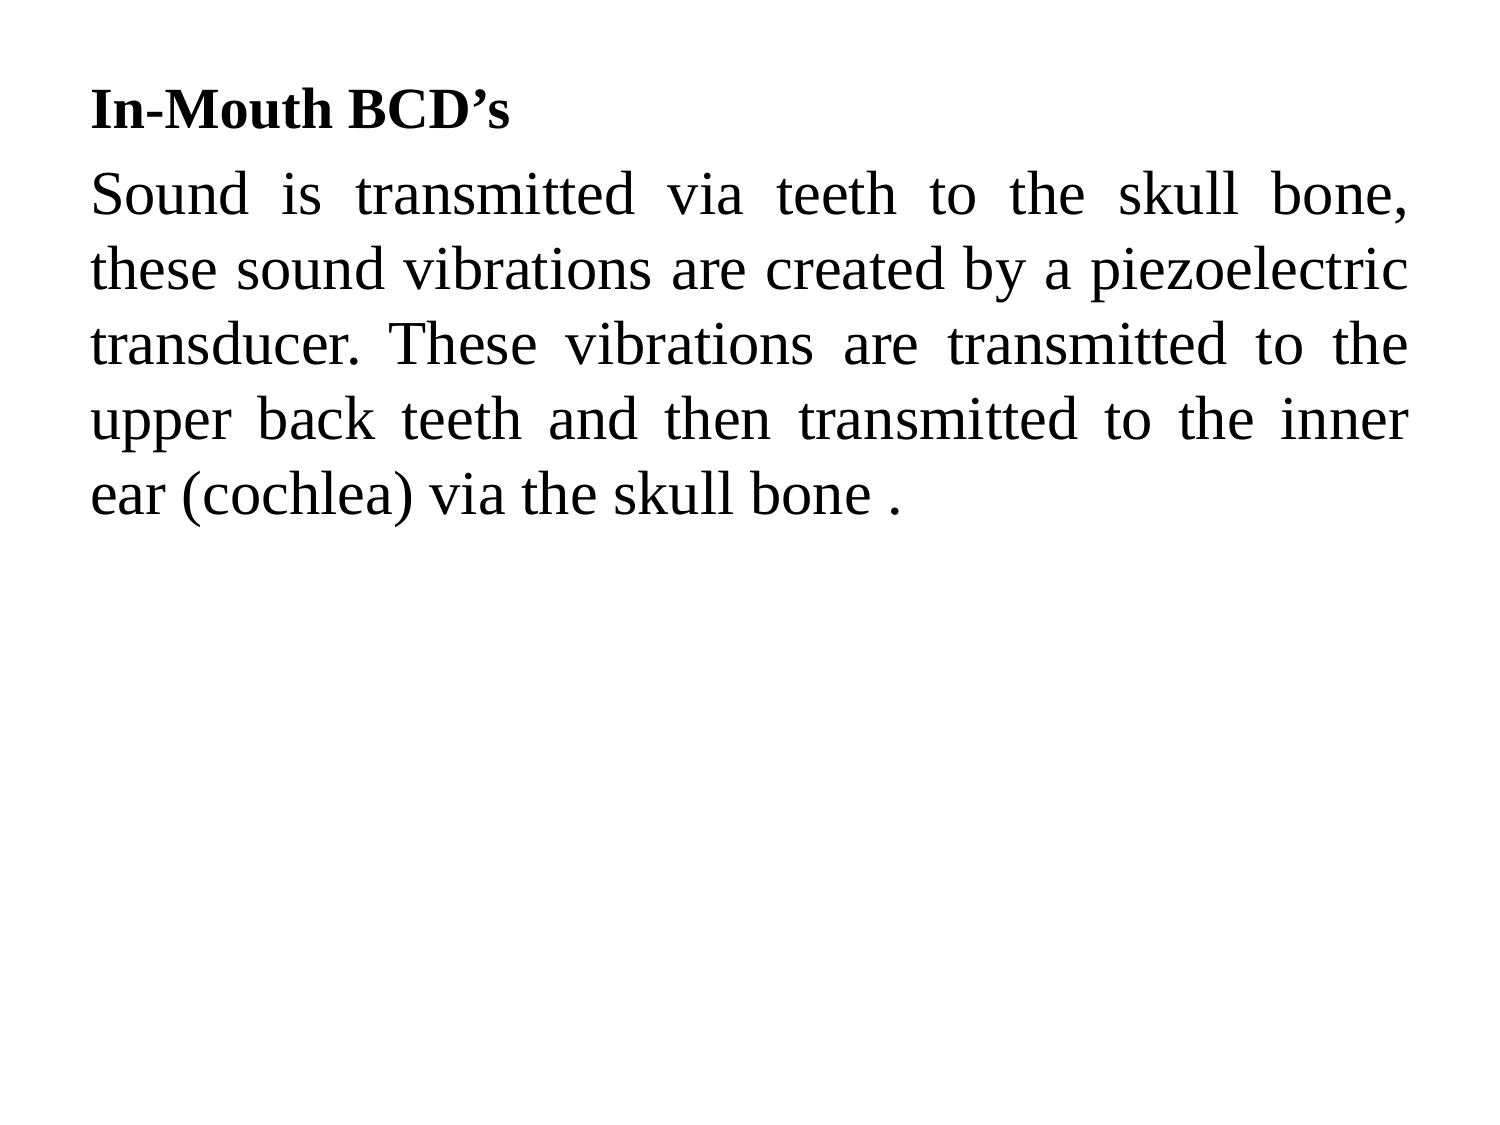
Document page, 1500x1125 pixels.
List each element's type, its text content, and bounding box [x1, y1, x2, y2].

list In-Mouth BCD’s Sound is transmitted via teeth to the skull bone, these sound vibrations are created by a piezoelectric transducer. These vibrations are transmitted to the upper back teeth and then transmitted to the inner ear (cochlea) via the skull bone . [75, 62, 1425, 1005]
